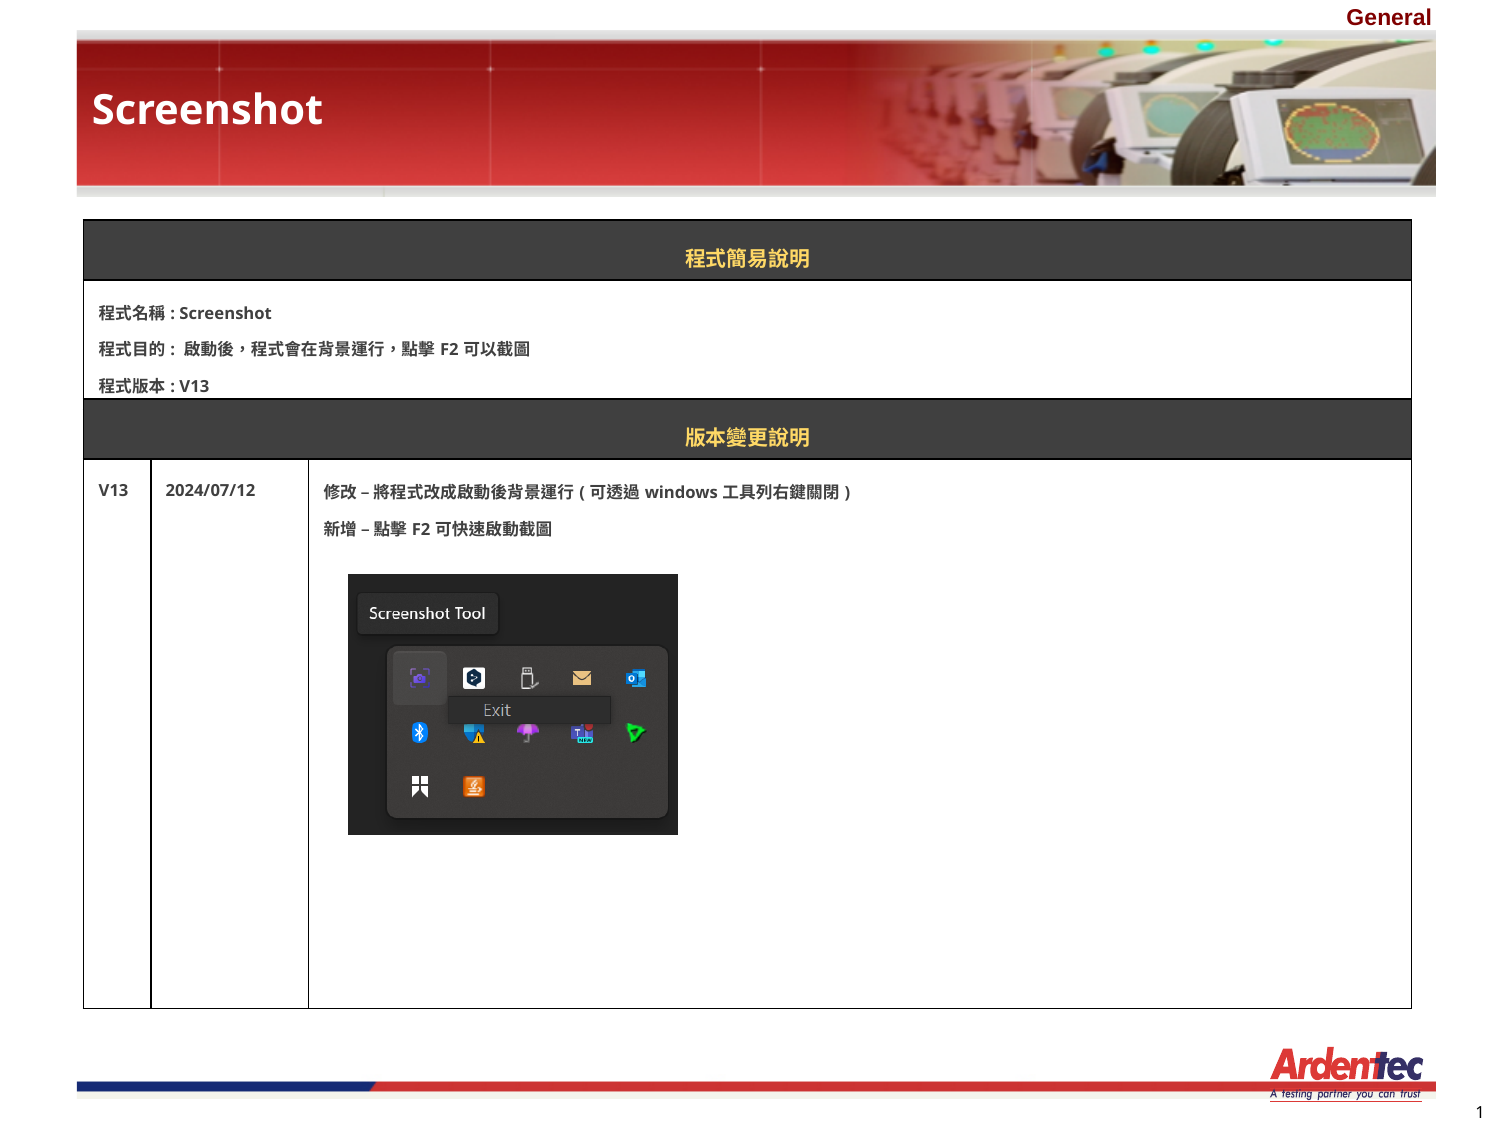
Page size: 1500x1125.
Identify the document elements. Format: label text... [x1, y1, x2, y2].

picture [1301, 1089, 1334, 1093]
table_cell V13 [84, 460, 150, 1008]
table_cell 2024/07/12 [152, 460, 308, 1008]
title Screenshot [76, 42, 1424, 173]
table_header 程式簡易說明 [84, 221, 1411, 279]
slide_number 1 [1149, 1093, 1500, 1125]
picture [348, 573, 678, 835]
table_cell 修改 – 將程式改成啟動後背景運行(可透過windows工具列右鍵關閉) 新增 – 點擊F2可快速啟動截圖 [309, 460, 1411, 1008]
table_header 版本變更說明 [84, 400, 1411, 458]
table_cell 程式名稱: Screenshot 程式目的: 啟動後，程式會在背景運行，點擊F2可以截圖 程式版本: V13 [84, 281, 1411, 398]
picture [76, 1073, 1436, 1099]
picture [76, 30, 1436, 197]
picture [1336, 1089, 1401, 1093]
picture [1403, 1089, 1418, 1093]
